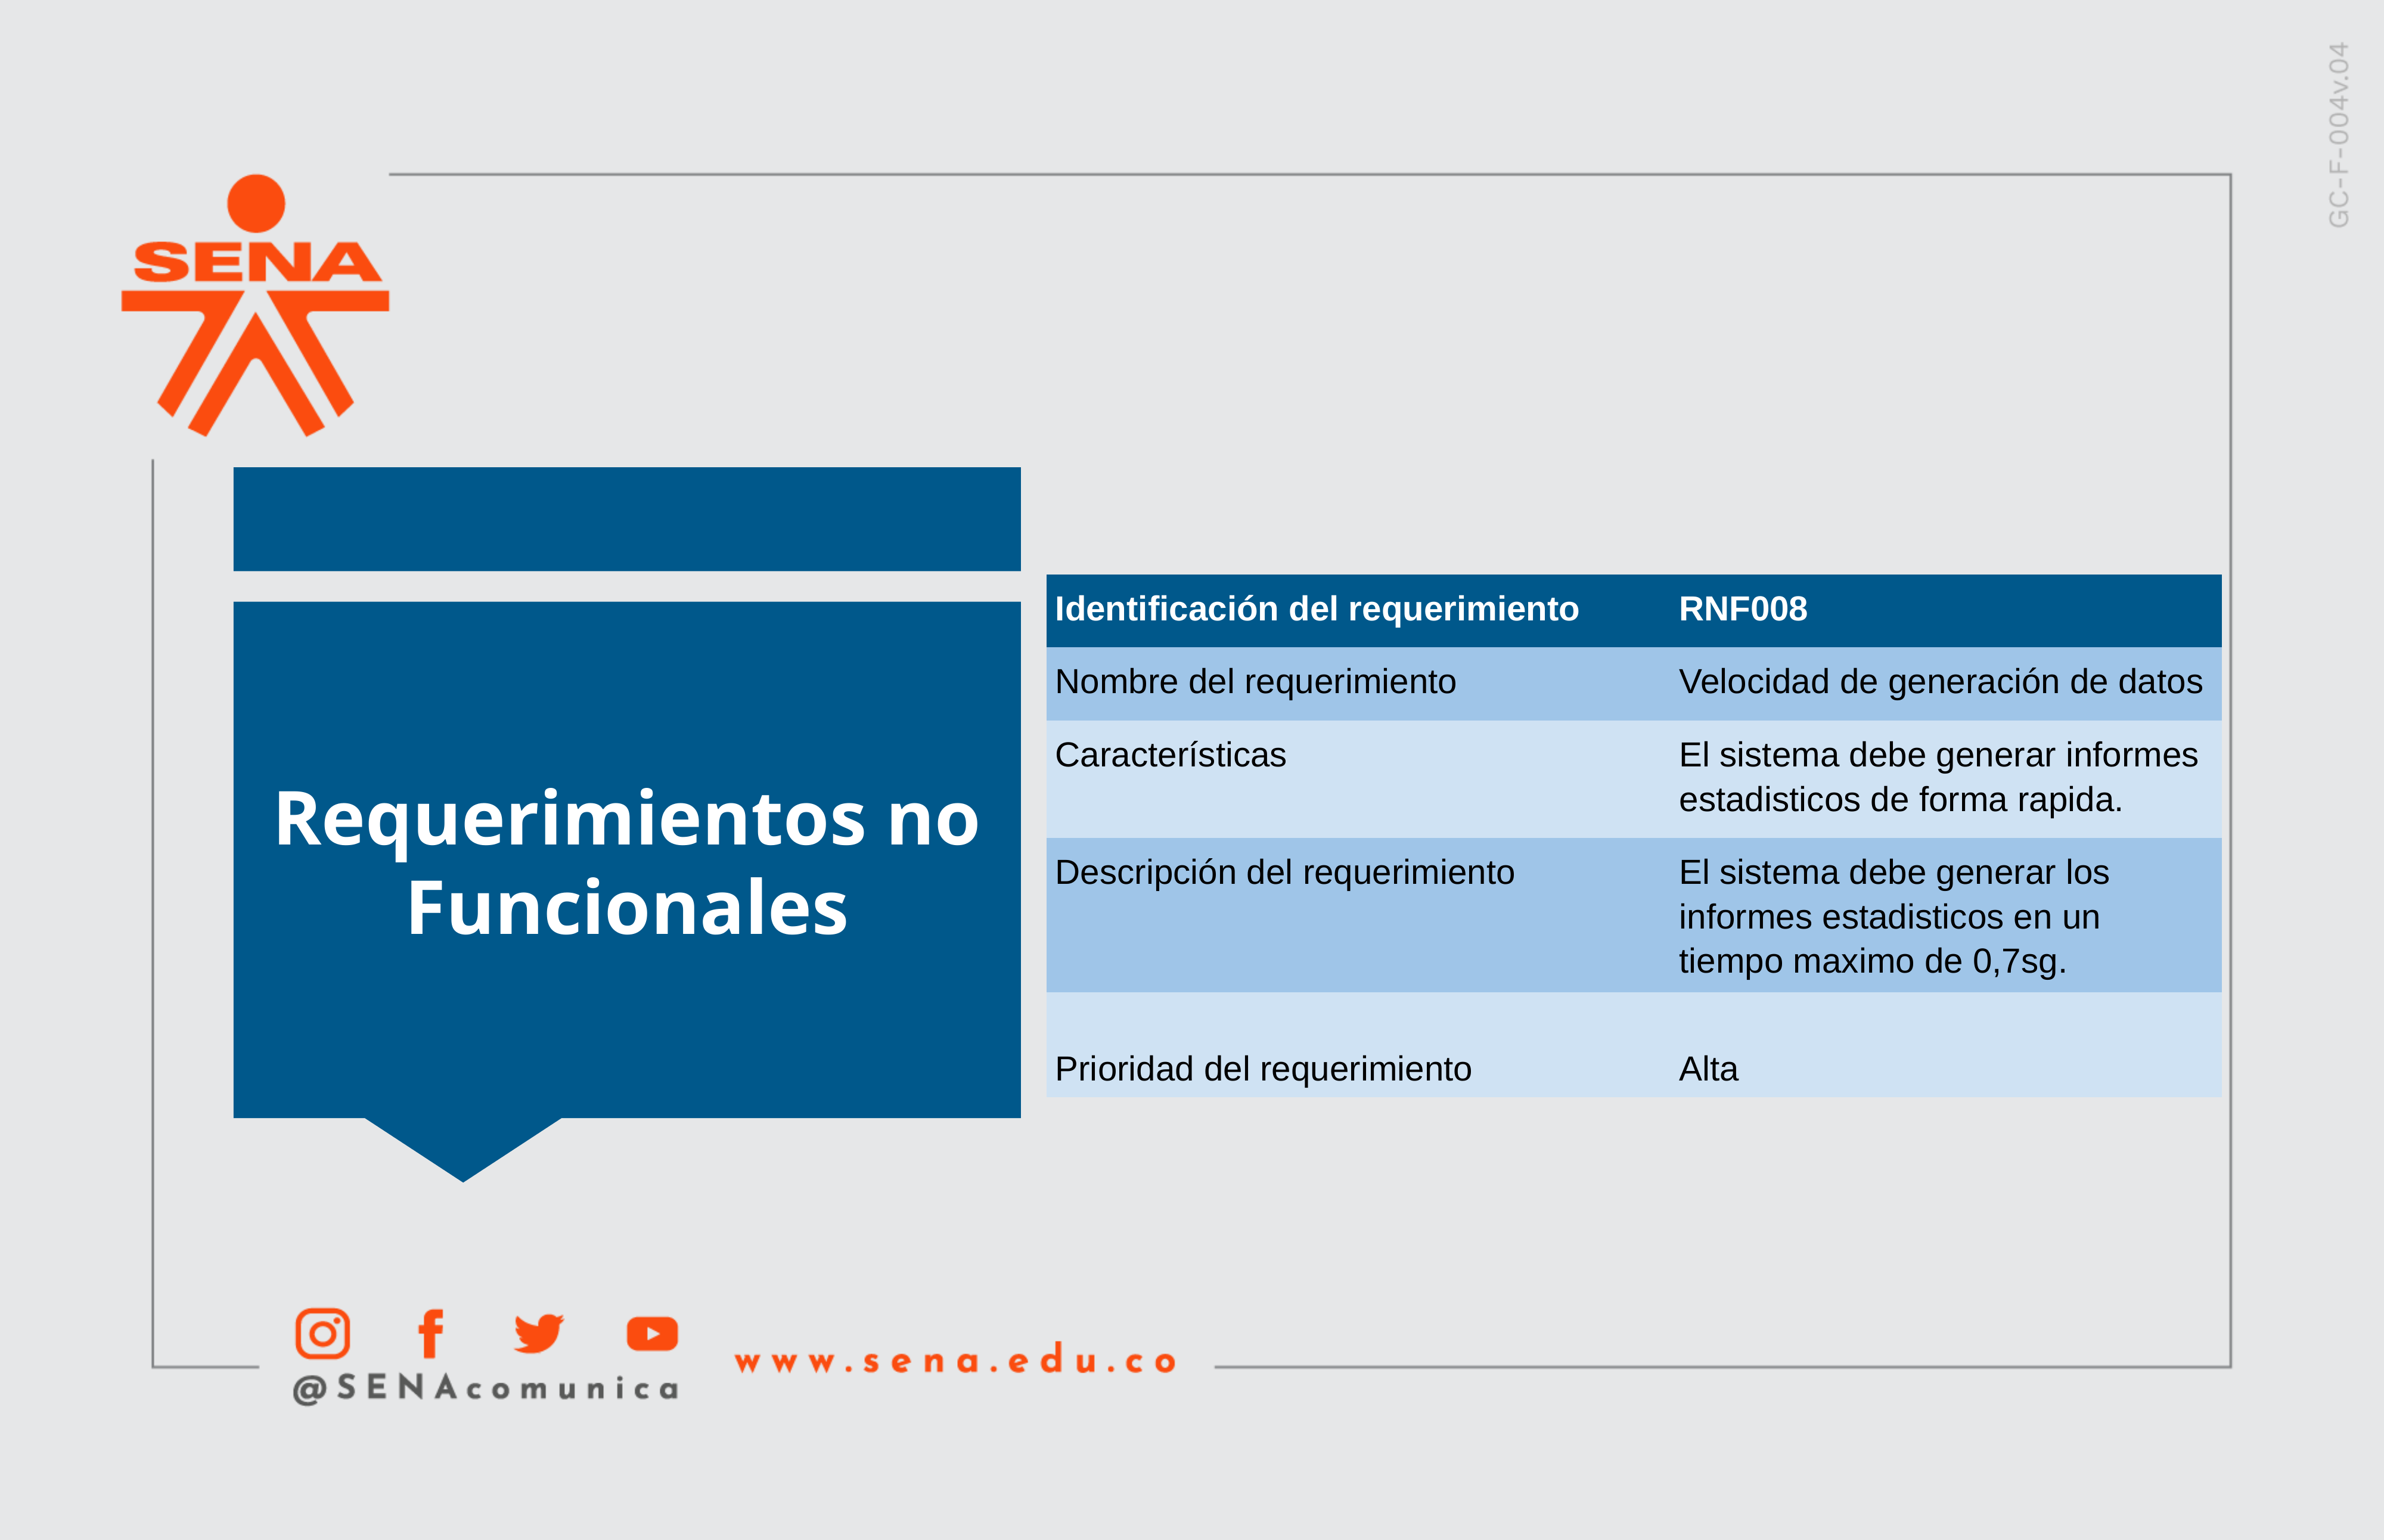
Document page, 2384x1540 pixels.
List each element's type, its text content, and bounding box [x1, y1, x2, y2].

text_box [233, 467, 1022, 1119]
table_cell Alta [1671, 1035, 2222, 1097]
picture [0, 0, 2384, 1540]
table_cell Nombre del requerimiento [1047, 647, 1671, 721]
table_cell Velocidad de generación de datos [1671, 647, 2222, 721]
table_cell El sistema debe generar informes estadisticos de forma rapida. [1671, 721, 2222, 838]
table_cell [1047, 992, 1671, 1035]
table_cell Prioridad del requerimiento [1047, 1035, 1671, 1097]
table_cell Características [1047, 721, 1671, 838]
table_header Identificación del requerimiento [1047, 575, 1671, 647]
table_cell [1671, 992, 2222, 1035]
table_cell El sistema debe generar los informes estadisticos en un tiempo maximo de 0,7sg. [1671, 838, 2222, 992]
table_cell Descripción del requerimiento [1047, 838, 1671, 992]
table_header RNF008 [1671, 575, 2222, 647]
